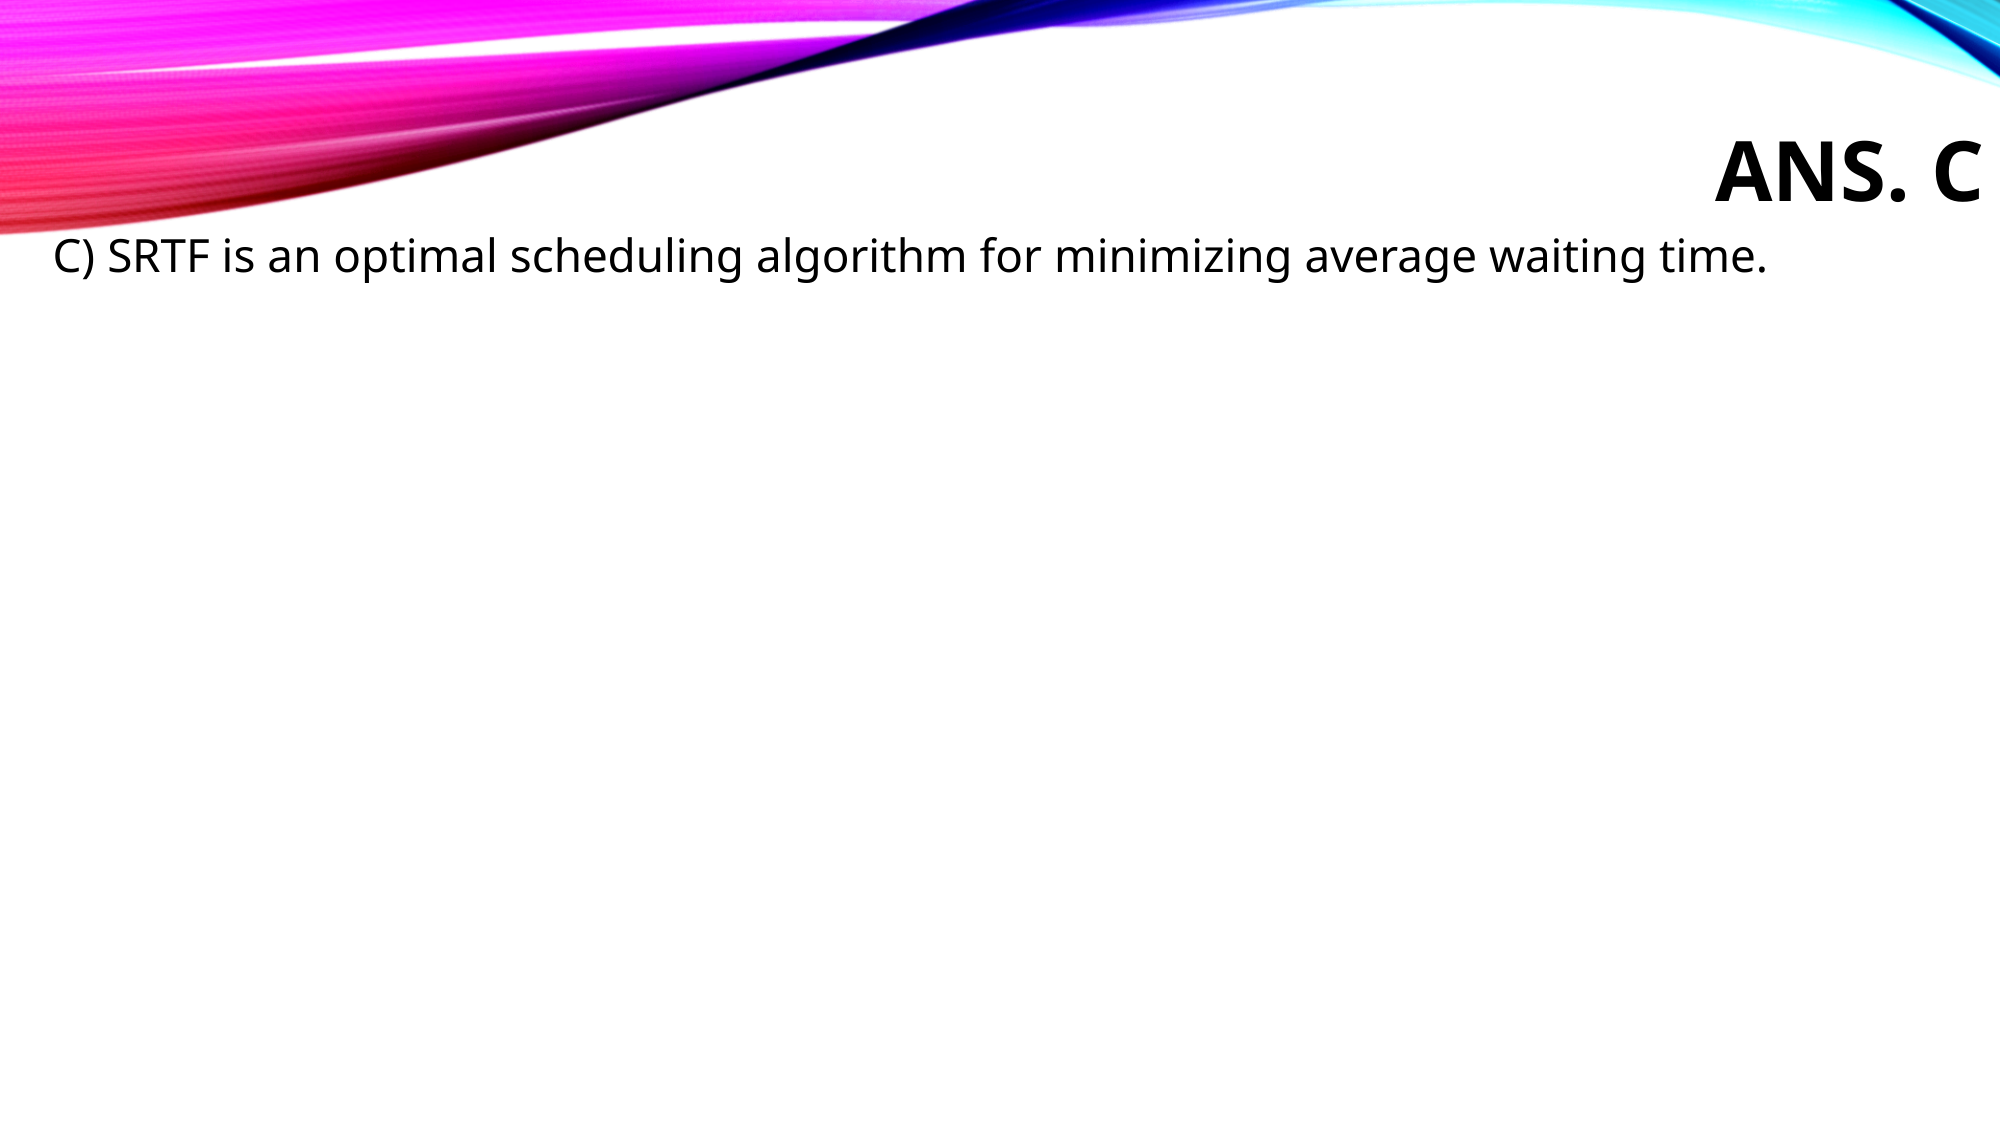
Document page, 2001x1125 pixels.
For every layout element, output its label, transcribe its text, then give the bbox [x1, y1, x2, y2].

picture [0, 0, 2000, 224]
picture [1910, 0, 2000, 45]
title Ans. C [287, 87, 2000, 224]
list C) SRTF is an optimal scheduling algorithm for minimizing average waiting time. [0, 224, 2000, 935]
picture [1890, 0, 2000, 75]
